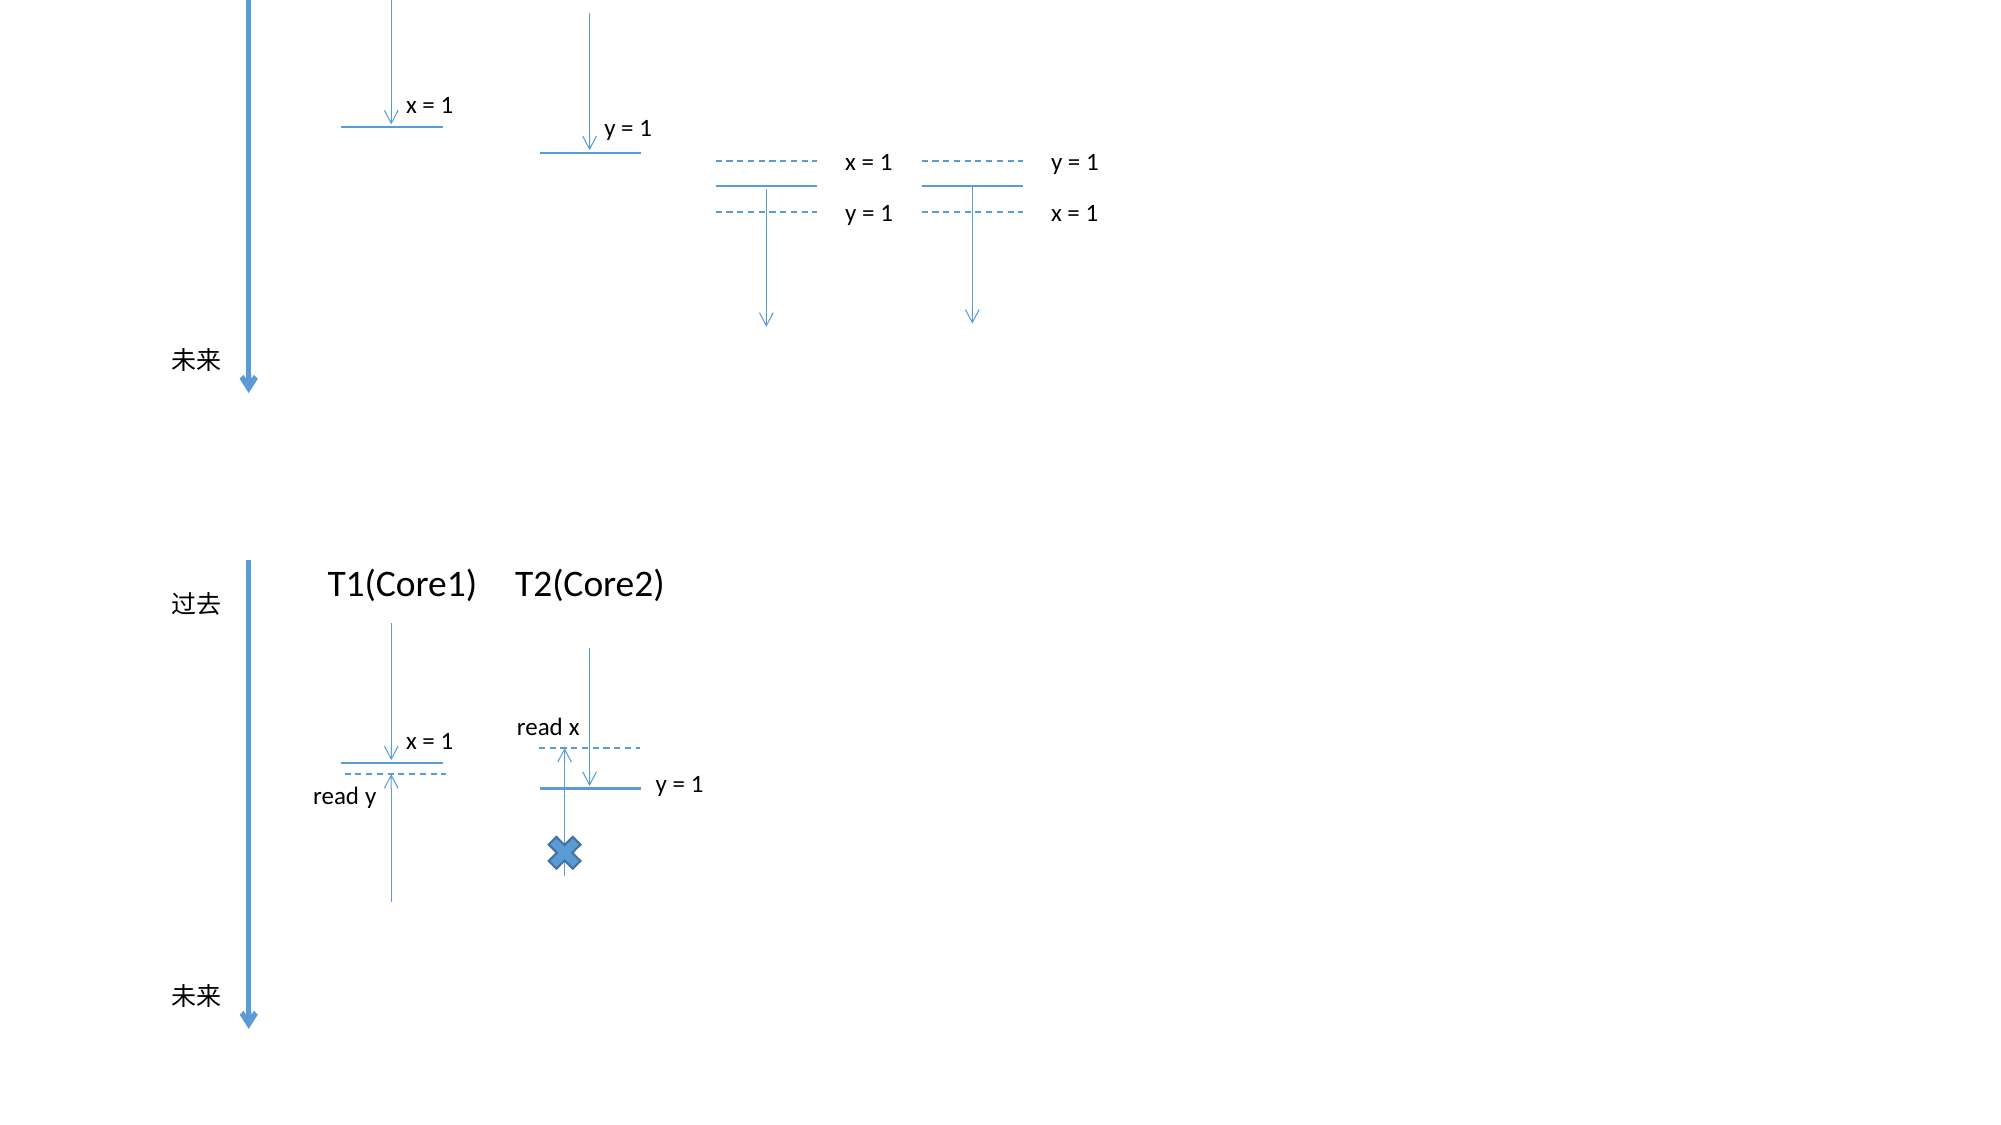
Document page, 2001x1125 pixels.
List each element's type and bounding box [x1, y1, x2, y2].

text_box [156, 551, 719, 1029]
text_box [156, 0, 1115, 394]
